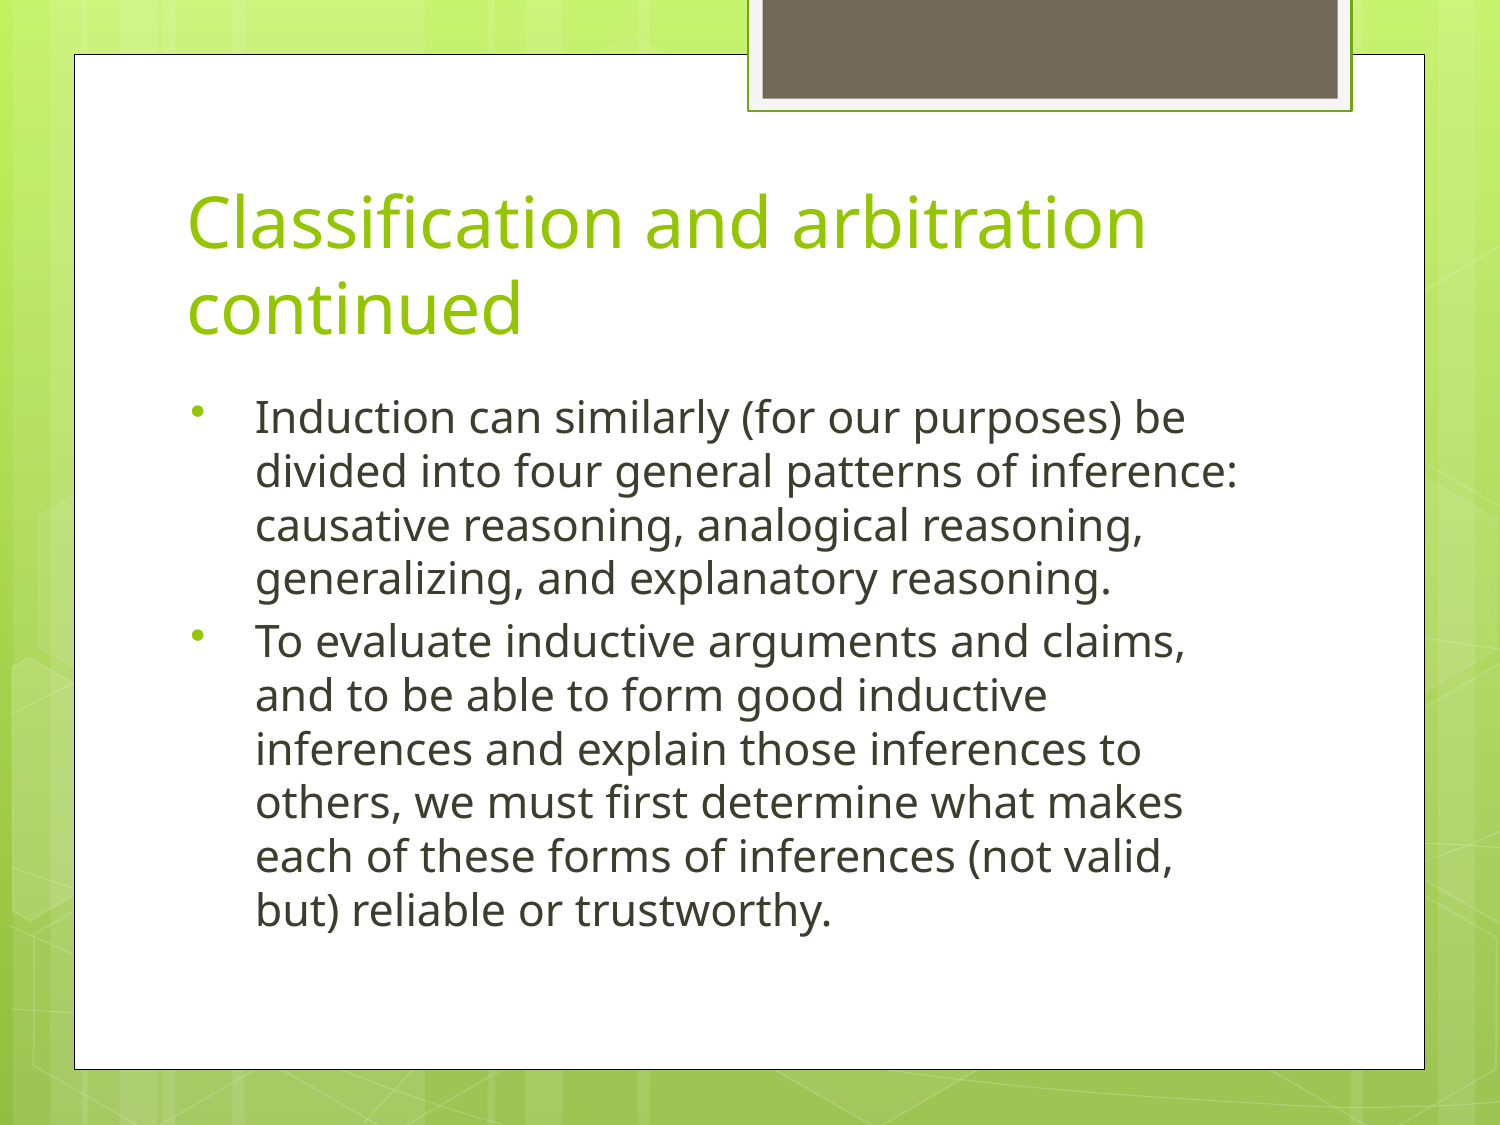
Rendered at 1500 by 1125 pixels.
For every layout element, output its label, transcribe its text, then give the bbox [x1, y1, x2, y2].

title Classification and arbitration continued [171, 168, 1324, 357]
list Induction can similarly (for our purposes) be divided into four general patterns of inference: causative reasoning, analogical reasoning, generalizing, and explanatory reasoning. To evaluate inductive arguments and claims, and to be able to form good inductive inferences and explain those inferences to others, we must first determine what makes each of these forms of inferences (not valid, but) reliable or trustworthy. [171, 381, 1283, 957]
